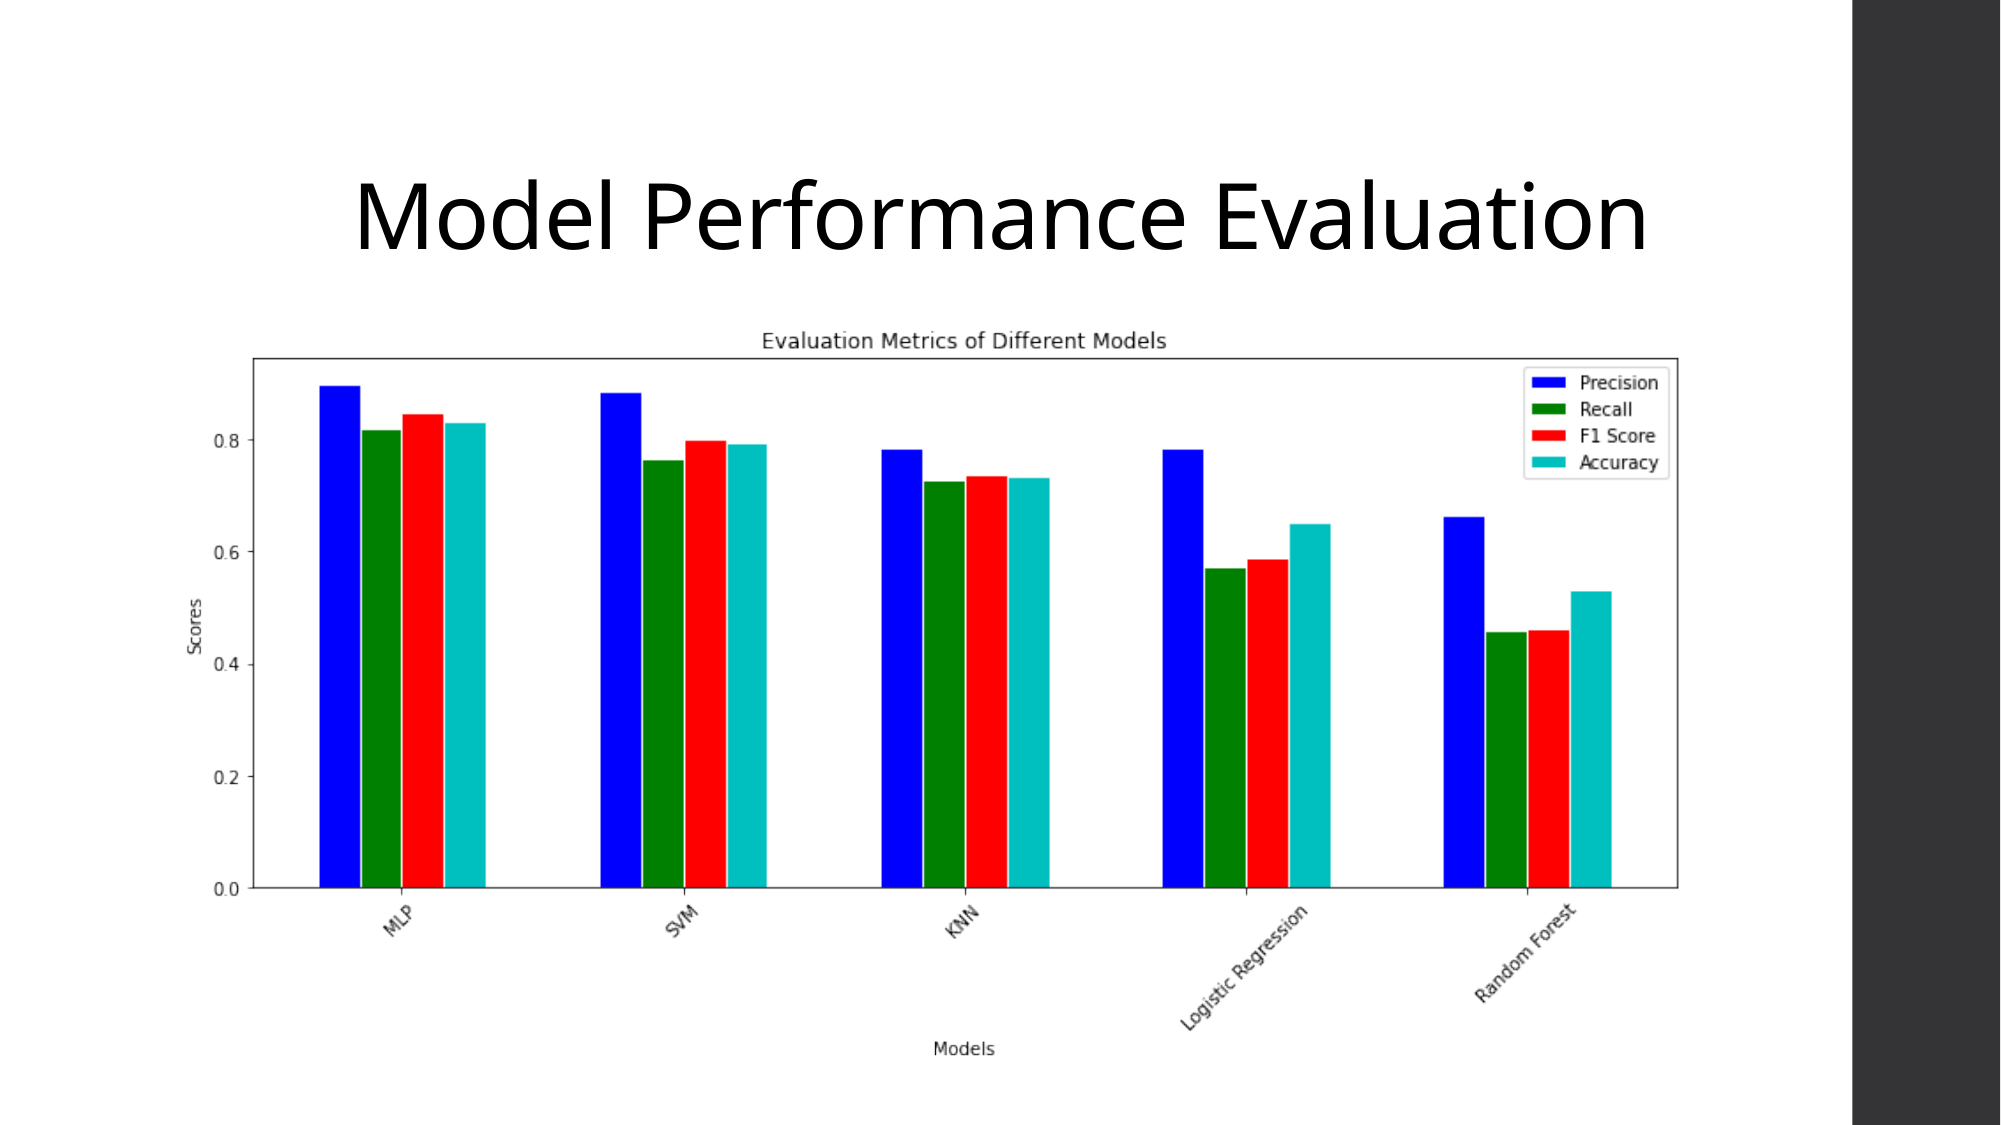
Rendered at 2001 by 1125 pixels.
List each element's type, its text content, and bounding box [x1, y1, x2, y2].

title Model Performance Evaluation [206, 60, 1797, 278]
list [174, 319, 1689, 1070]
